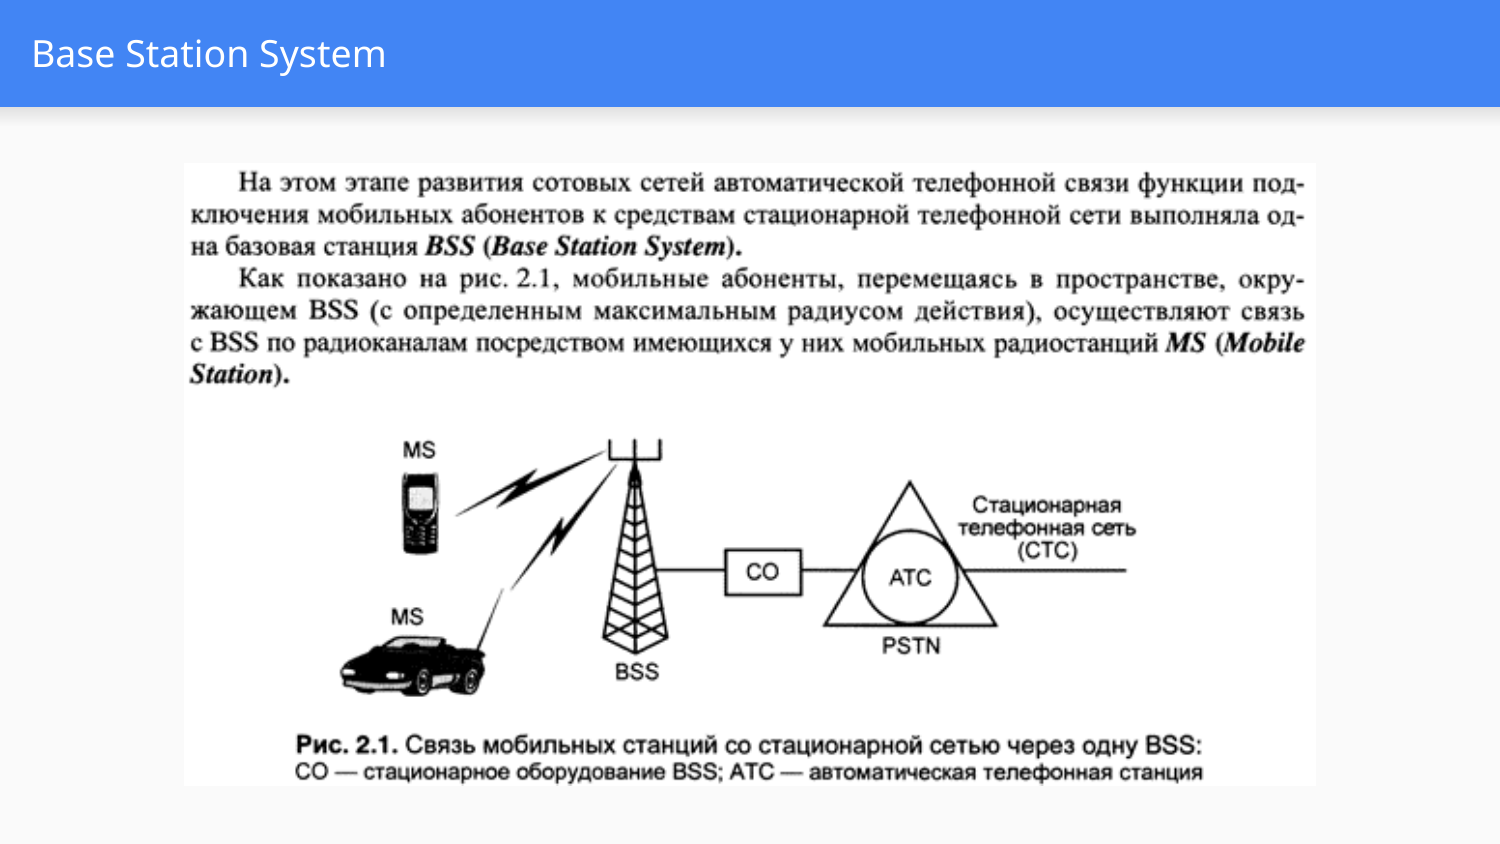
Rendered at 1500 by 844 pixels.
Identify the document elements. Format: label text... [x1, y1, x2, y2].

picture [183, 163, 1317, 787]
title Base Station System [16, 2, 1464, 102]
